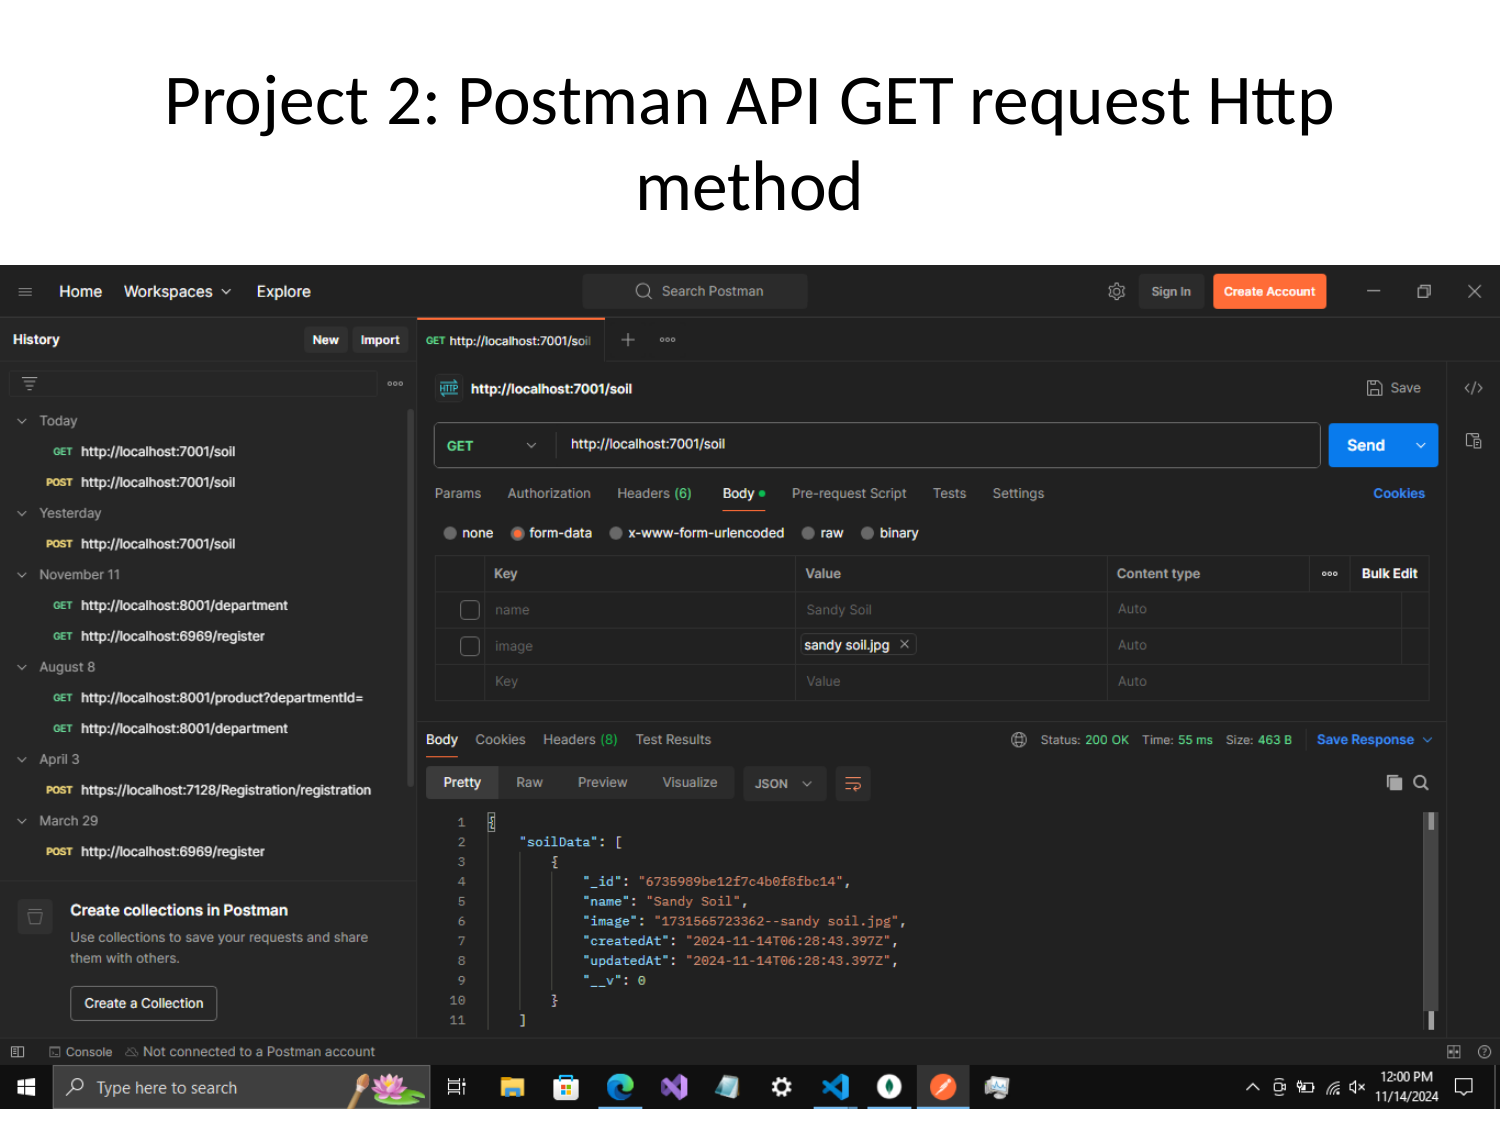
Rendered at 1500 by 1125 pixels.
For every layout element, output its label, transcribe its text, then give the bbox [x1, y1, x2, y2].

picture [0, 265, 1500, 1110]
title Project 2: Postman API GET request Http method [75, 45, 1425, 233]
